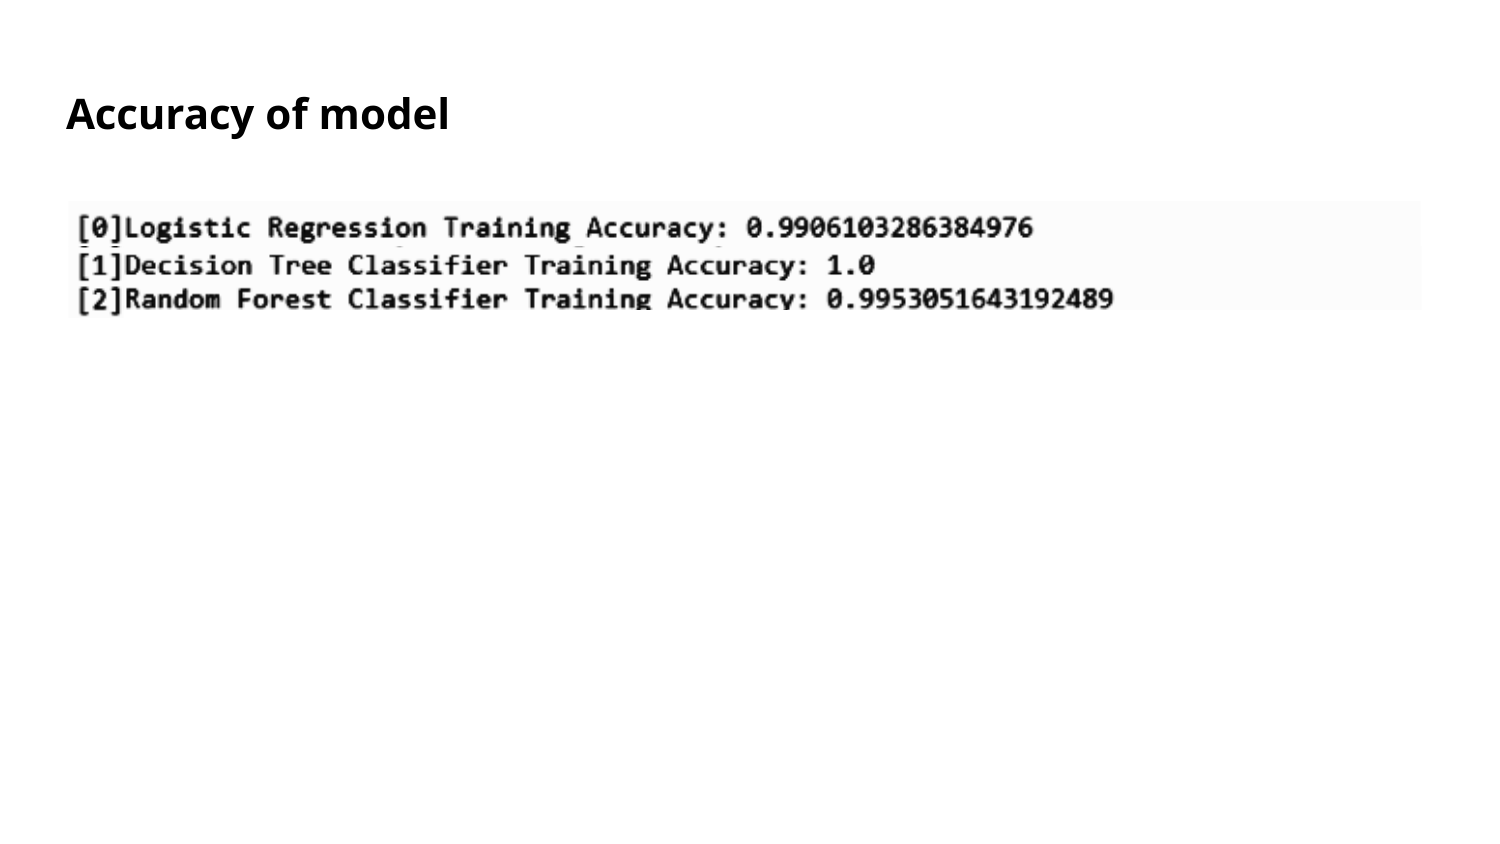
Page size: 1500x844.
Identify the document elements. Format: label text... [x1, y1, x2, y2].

title Accuracy of model [51, 72, 1449, 167]
picture [68, 201, 1422, 318]
